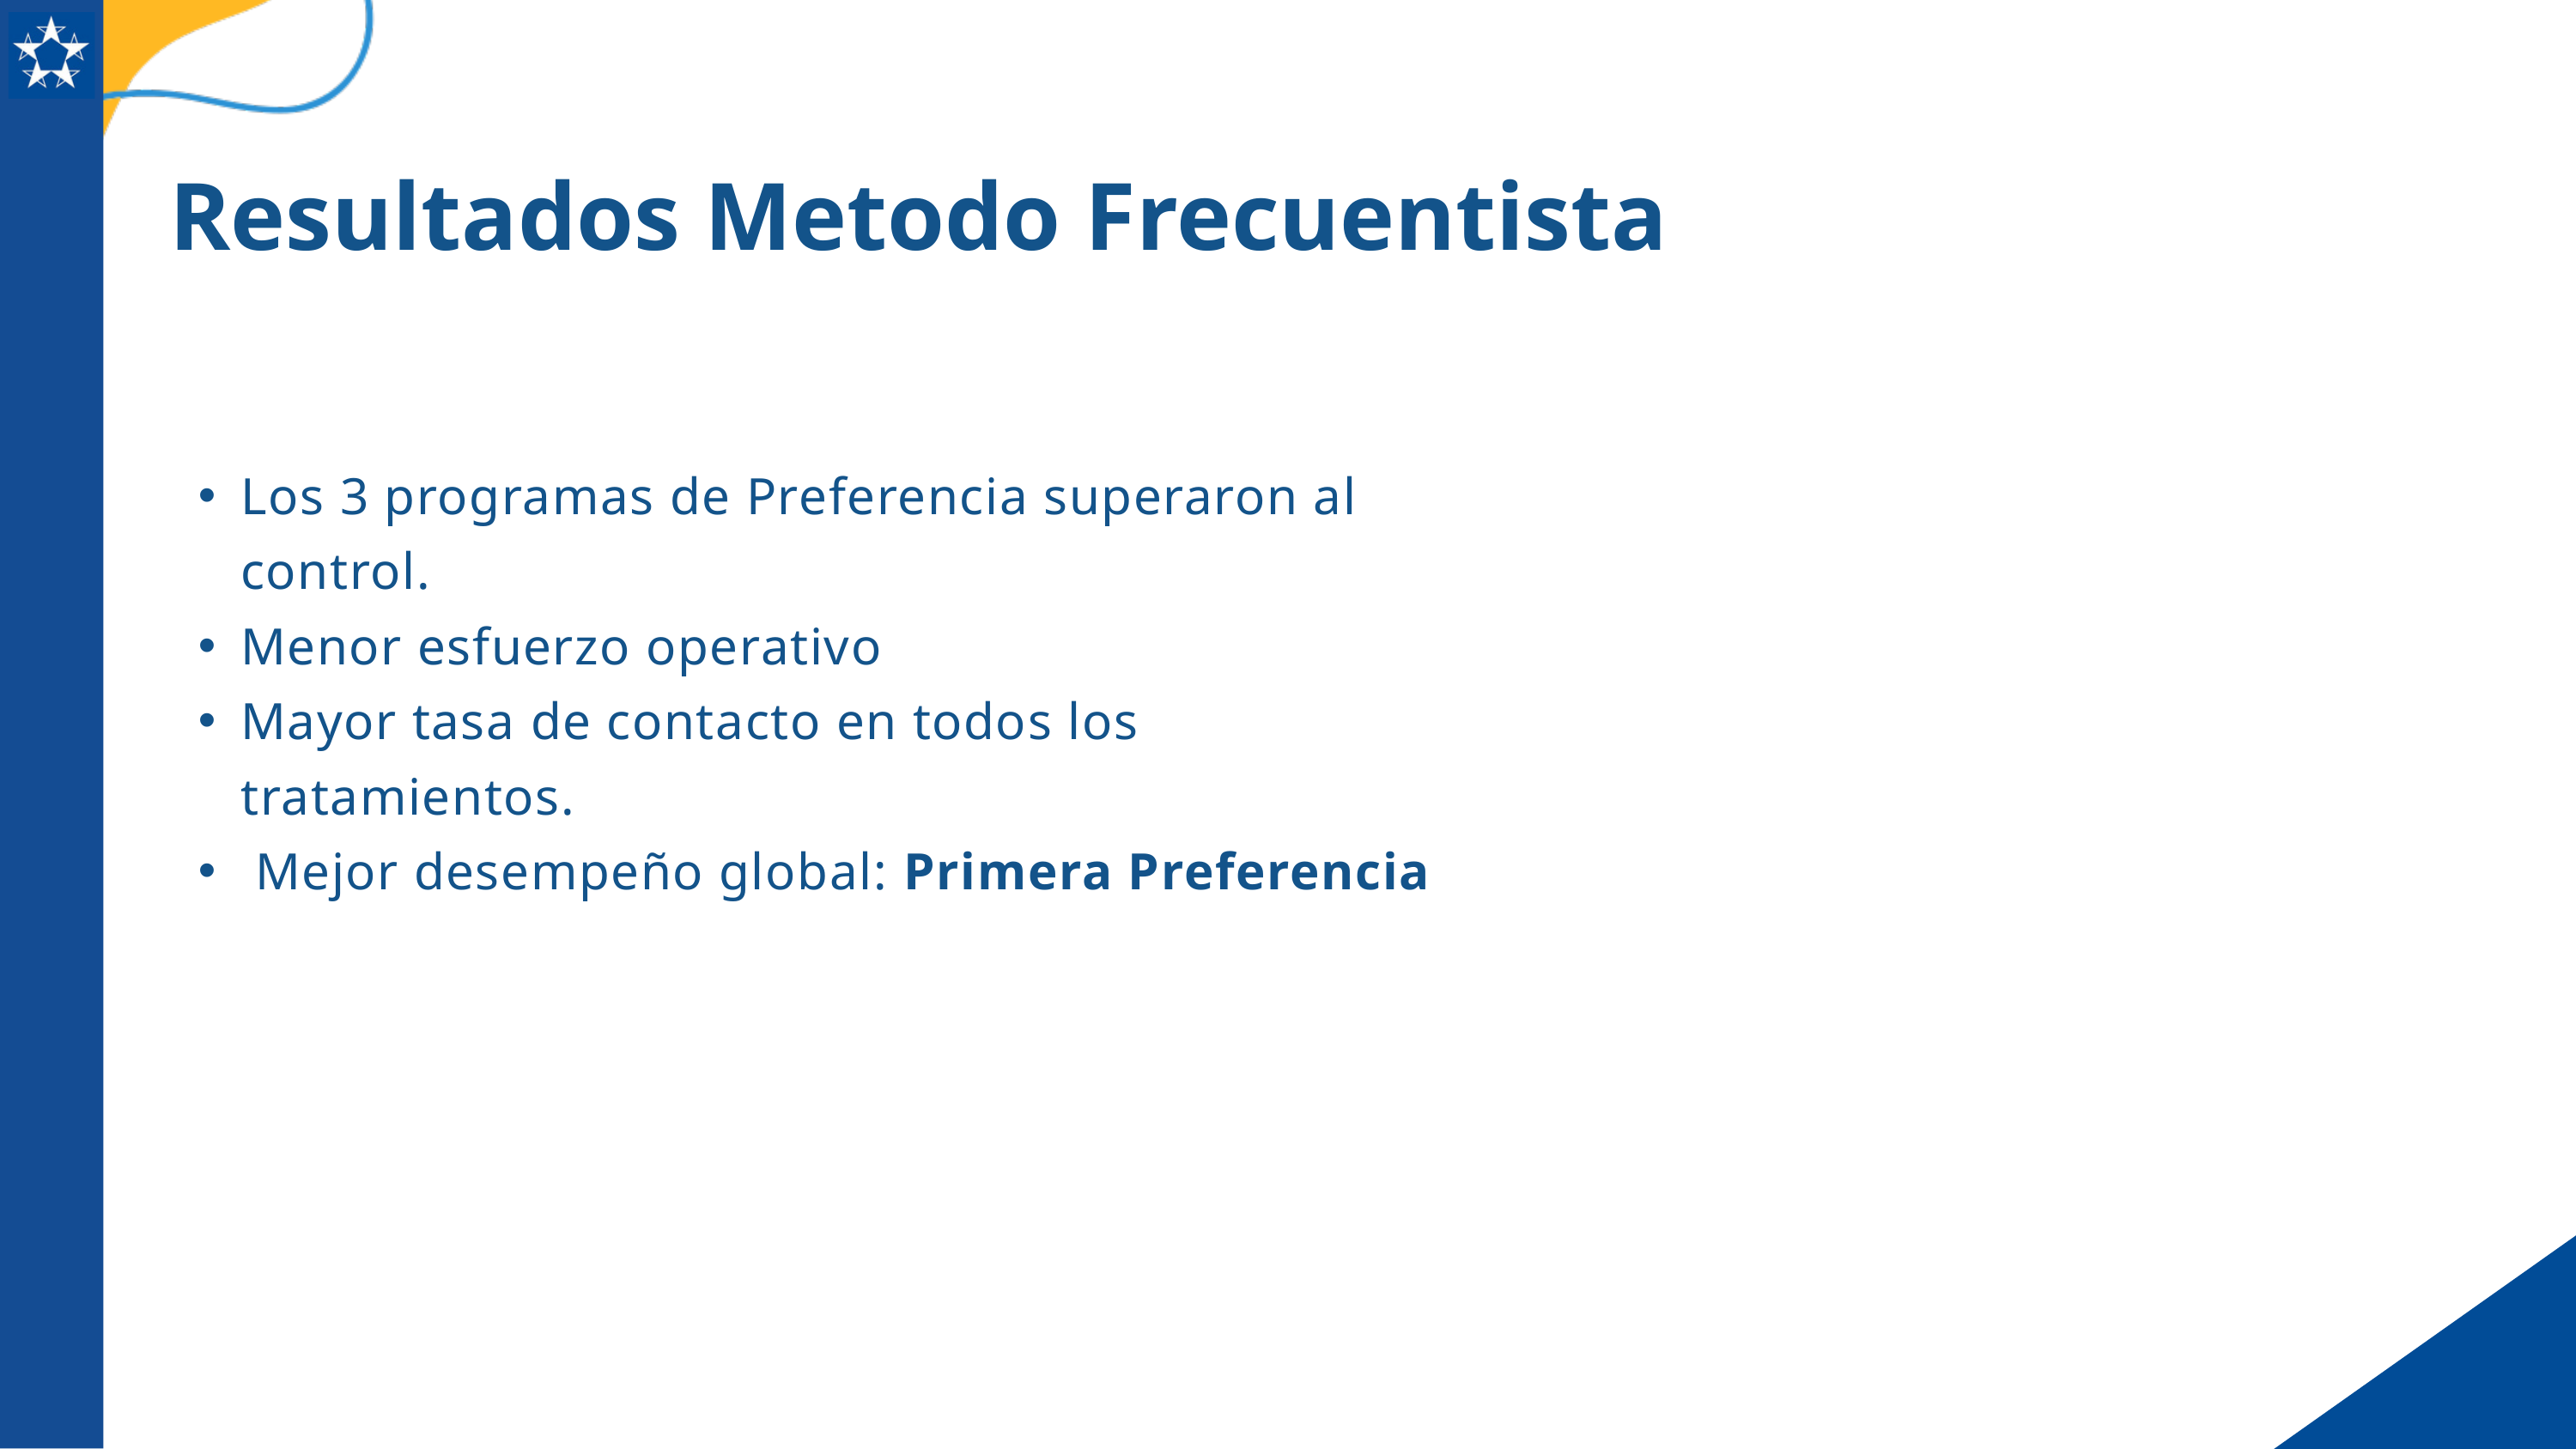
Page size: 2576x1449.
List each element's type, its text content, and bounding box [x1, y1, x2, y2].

text_box [105, 0, 642, 264]
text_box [0, 0, 104, 1449]
text_box Resultados Metodo Frecuentista [155, 138, 1683, 269]
text_box [2274, 1235, 2576, 1449]
text_box Los 3 programas de Preferencia superaron al control. Menor esfuerzo operativo Mayor tasa de contacto en todos los tratamientos. Mejor desempeño global: Primera Preferencia [155, 299, 1446, 1051]
